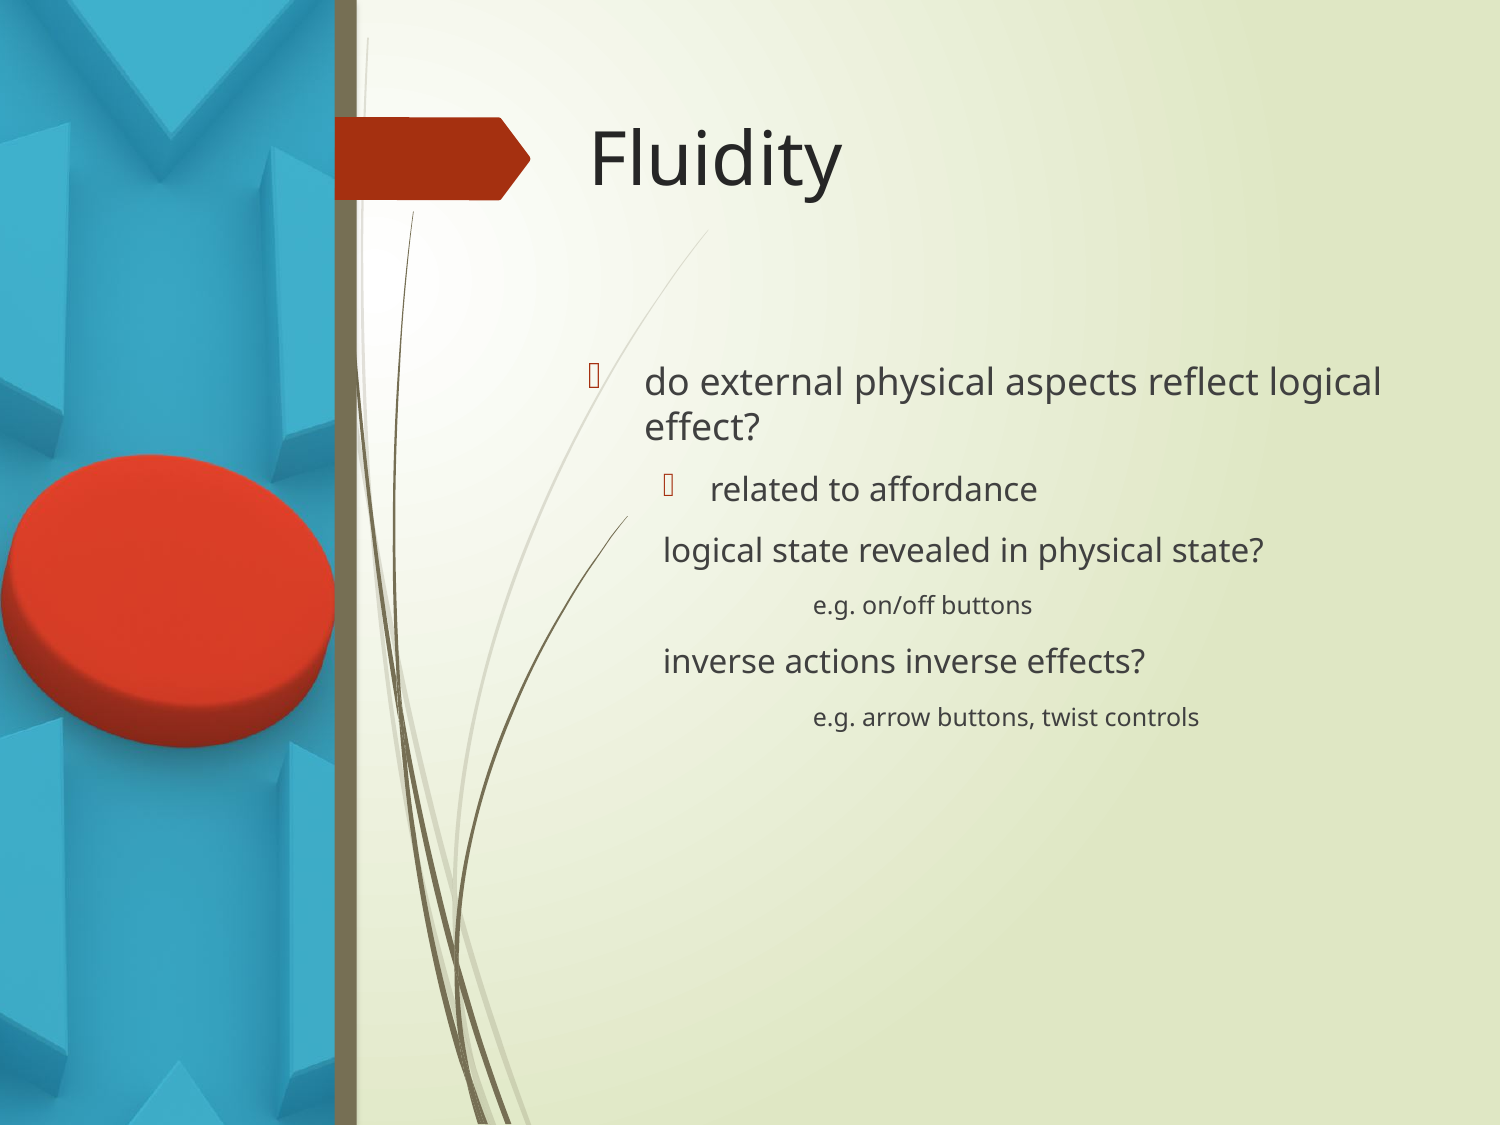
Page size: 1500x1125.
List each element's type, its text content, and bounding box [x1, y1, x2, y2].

list do external physical aspects reflect logical effect? related to affordance logical state revealed in physical state? e.g. on/off buttons inverse actions inverse effects? e.g. arrow buttons, twist controls [712, 350, 1416, 970]
title Fluidity [712, 102, 1416, 313]
picture [0, 0, 335, 1125]
text_box [629, 0, 1500, 1125]
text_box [337, 0, 629, 1125]
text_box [632, 37, 709, 1125]
